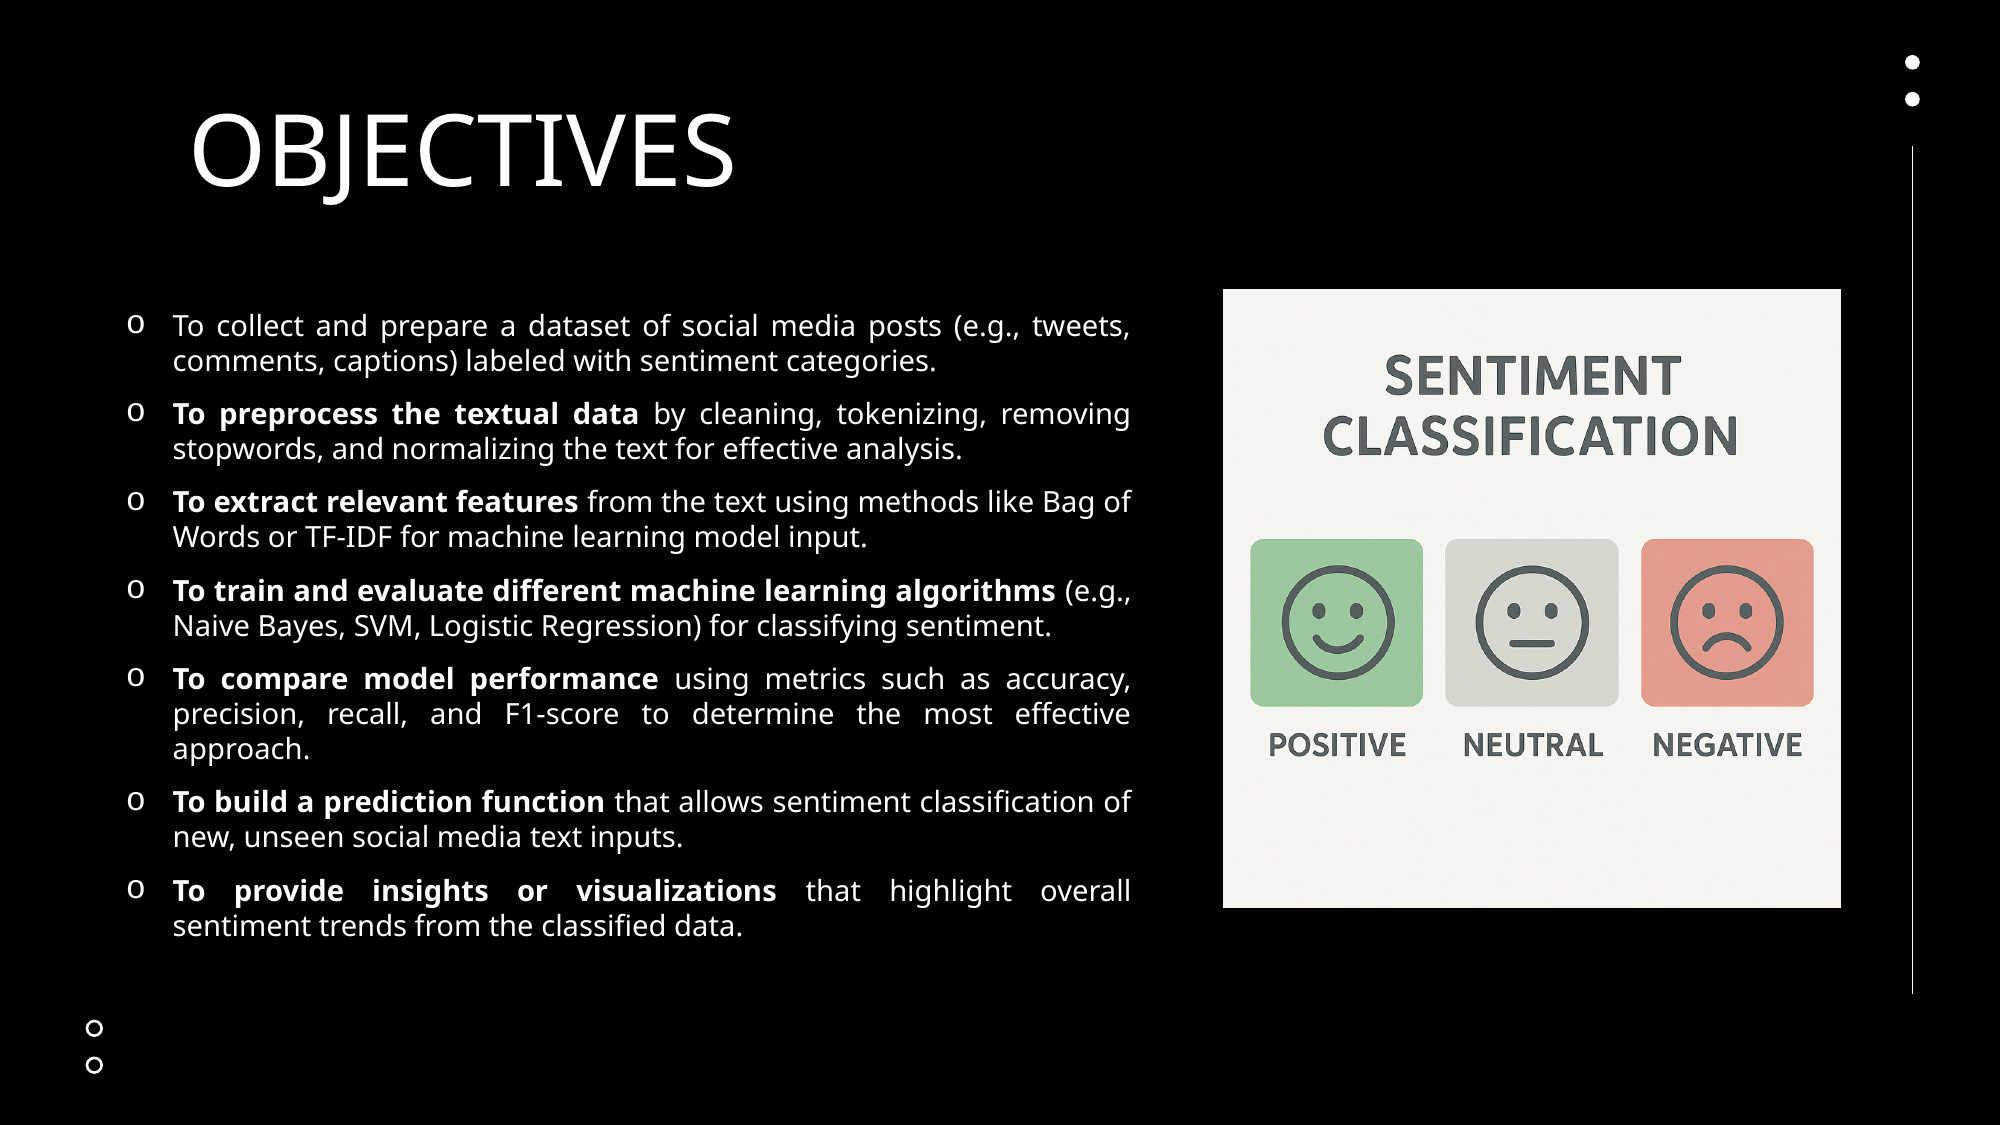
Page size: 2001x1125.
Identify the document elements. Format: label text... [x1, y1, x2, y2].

picture [1222, 289, 1841, 908]
title OBJECTIVES [162, 86, 1263, 205]
list To collect and prepare a dataset of social media posts (e.g., tweets, comments, captions) labeled with sentiment categories. To preprocess the textual data by cleaning, tokenizing, removing stopwords, and normalizing the text for effective analysis. To extract relevant features from the text using methods like Bag of Words or TF-IDF for machine learning model input. To train and evaluate different machine learning algorithms (e.g., Naive Bayes, SVM, Logistic Regression) for classifying sentiment. To compare model performance using metrics such as accuracy, precision, recall, and F1-score to determine the most effective approach. To build a prediction function that allows sentiment classification of new, unseen social media text inputs. To provide insights or visualizations that highlight overall sentiment trends from the classified data. [125, 253, 1132, 1072]
